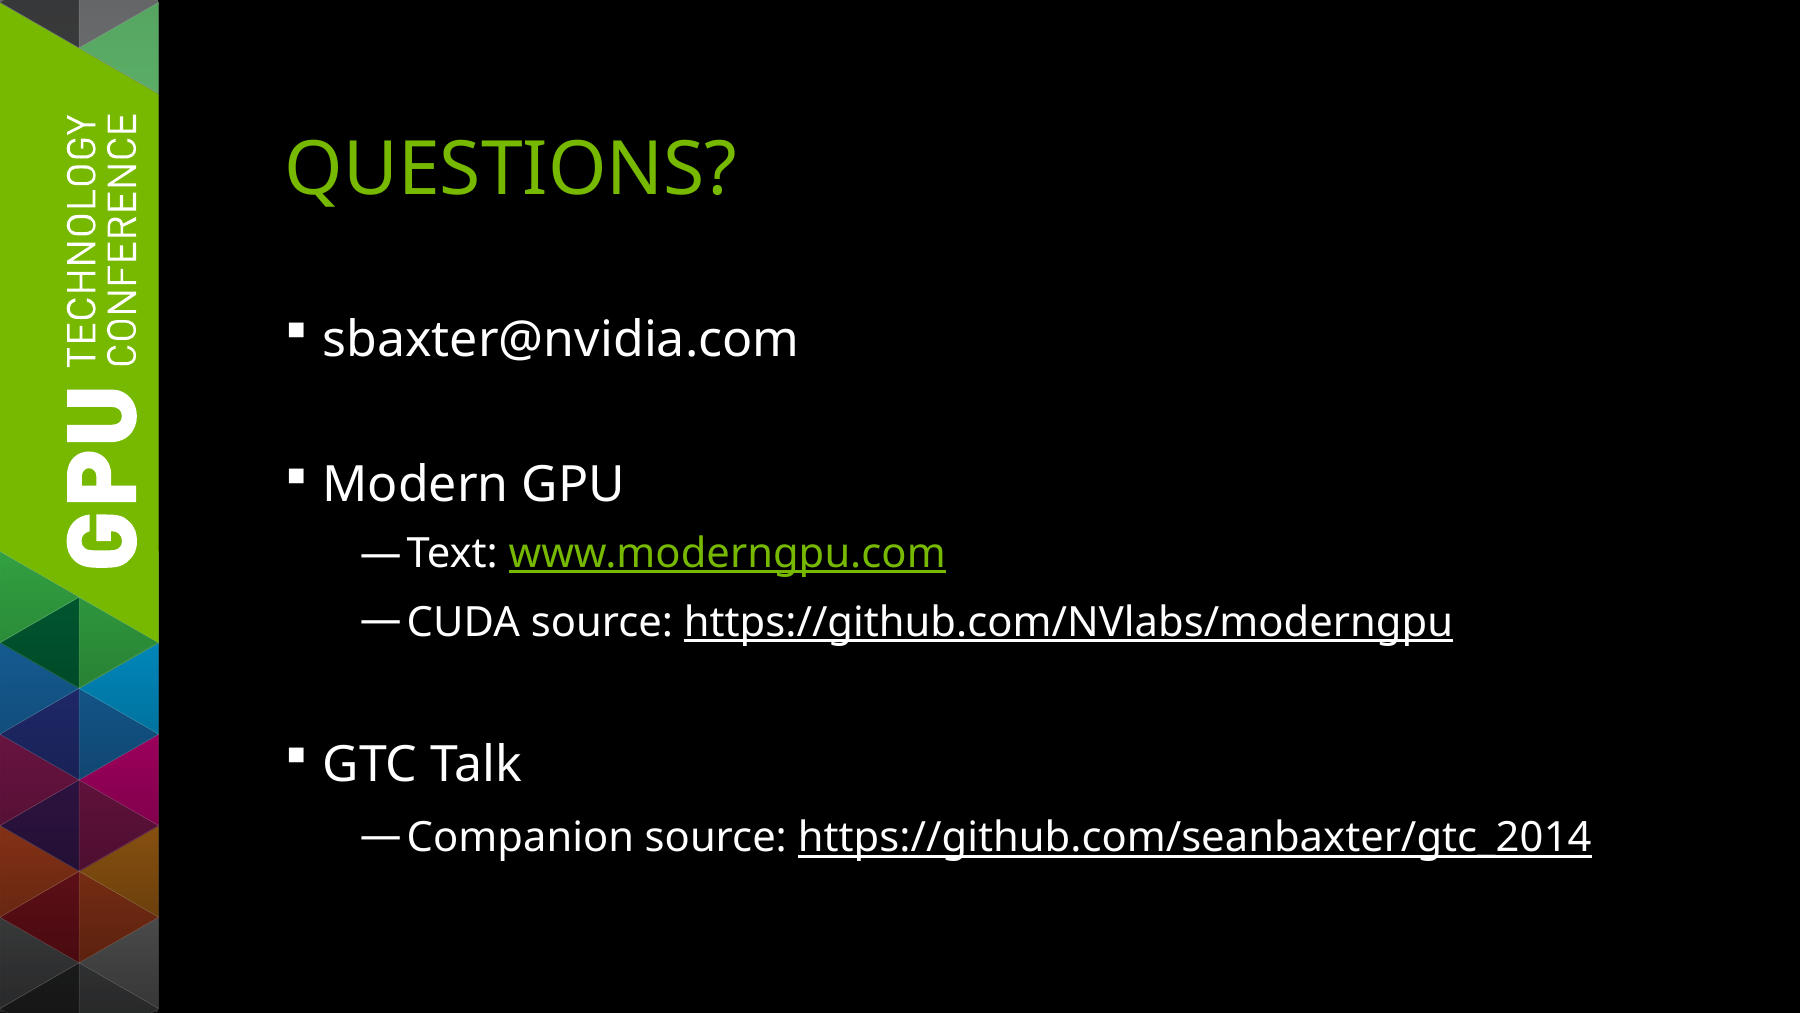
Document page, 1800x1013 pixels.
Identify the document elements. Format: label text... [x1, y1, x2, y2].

title Questions? [269, 42, 1746, 219]
list sbaxter@nvidia.com Modern GPU Text: www.moderngpu.com CUDA source: https://github.com/NVlabs/moderngpu GTC Talk Companion source: https://github.com/seanbaxter/gtc_2014 [269, 305, 1746, 971]
